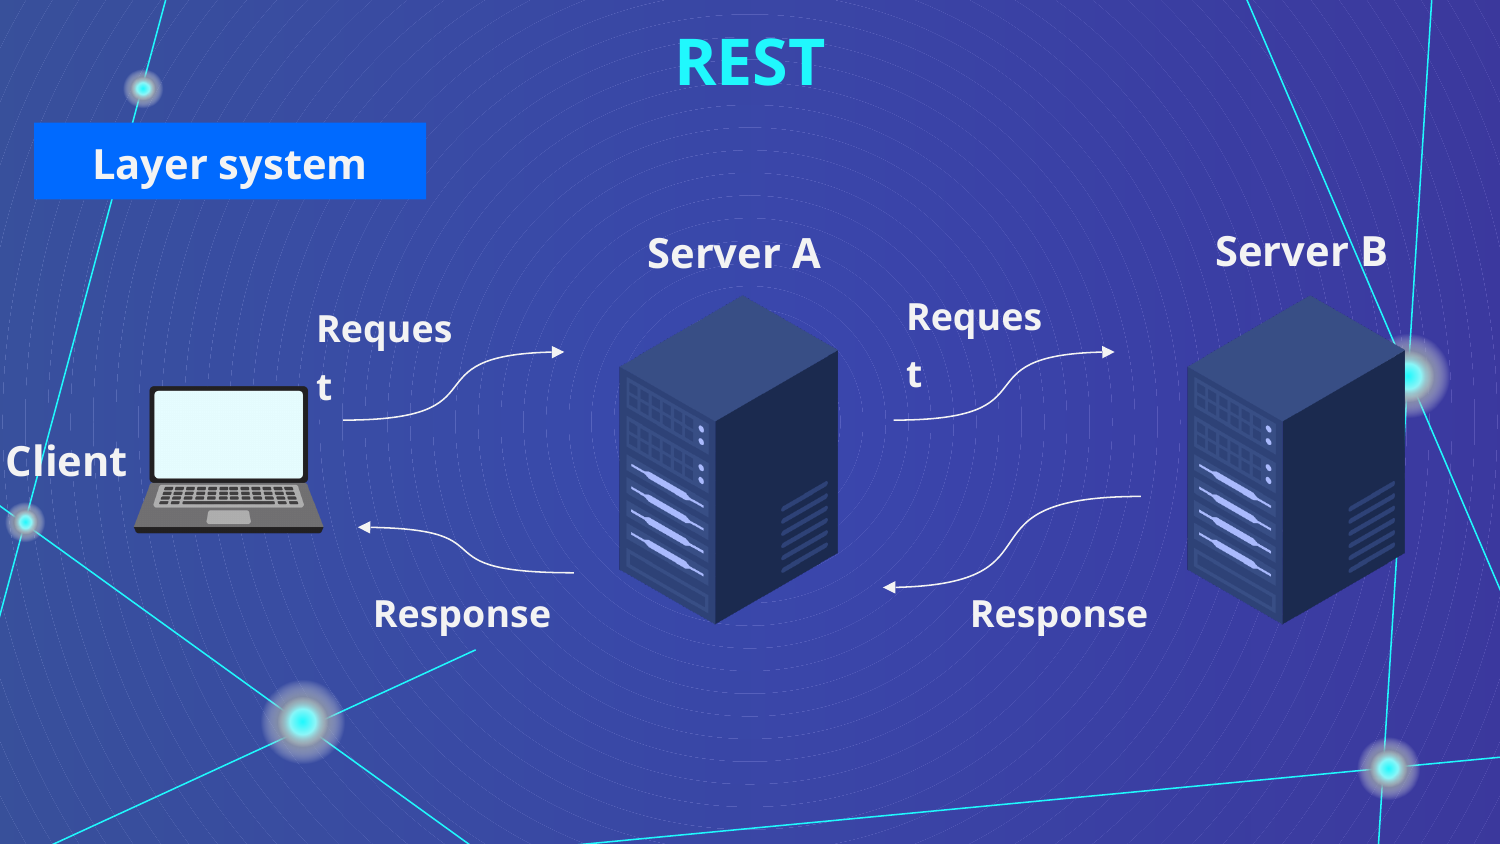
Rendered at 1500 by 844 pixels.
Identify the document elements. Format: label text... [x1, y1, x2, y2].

picture [557, 287, 901, 631]
text_box Response [955, 596, 1119, 625]
subtitle Server A [621, 212, 836, 286]
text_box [893, 351, 1115, 421]
text_box Request [301, 290, 480, 359]
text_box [882, 496, 1142, 588]
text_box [342, 351, 565, 421]
text_box Request [891, 277, 1070, 349]
text_box Response [357, 579, 552, 625]
title REST [118, 6, 1382, 111]
subtitle Client [0, 420, 120, 499]
text_box Layer system [34, 122, 427, 200]
subtitle Server B [1188, 210, 1404, 286]
picture [1124, 287, 1468, 631]
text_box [357, 526, 575, 573]
picture [125, 356, 332, 563]
